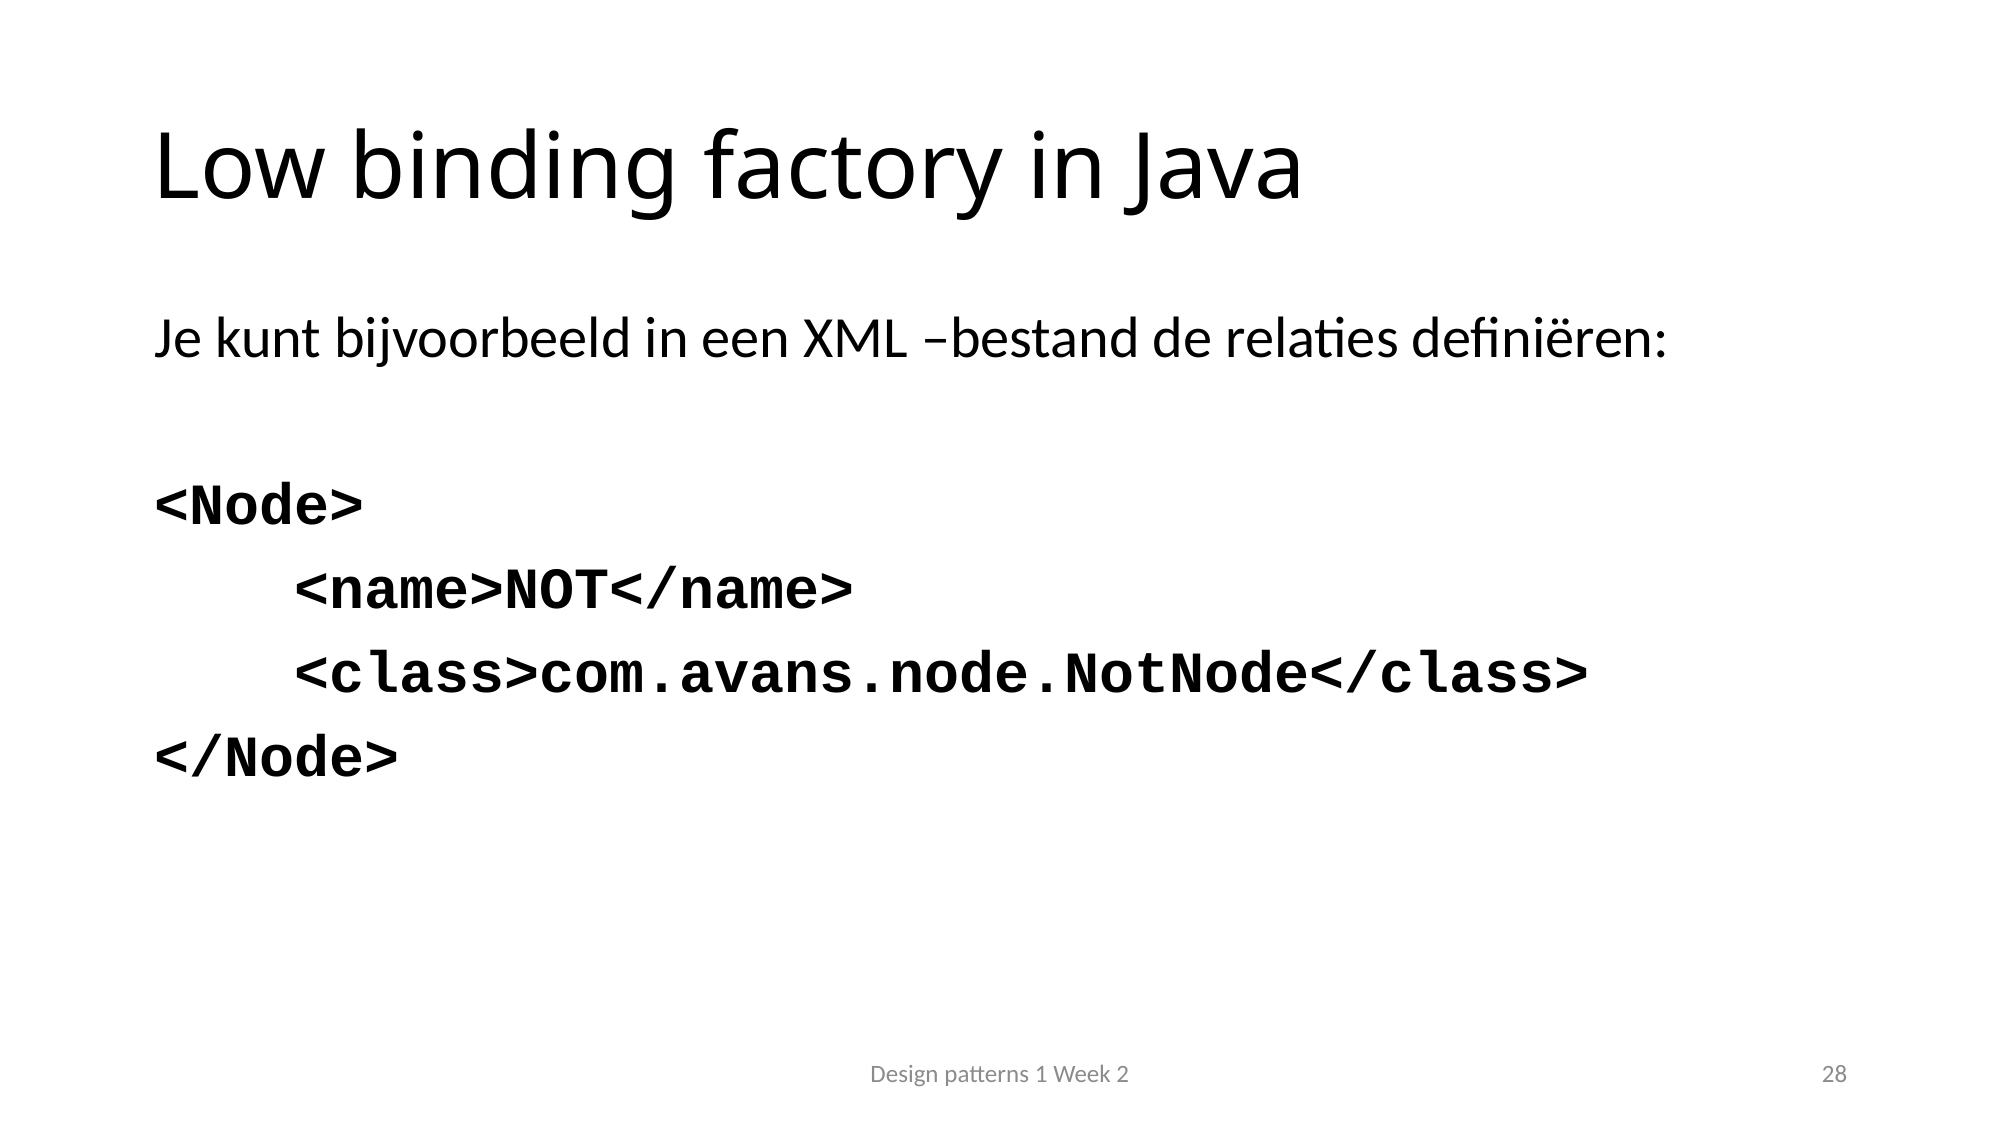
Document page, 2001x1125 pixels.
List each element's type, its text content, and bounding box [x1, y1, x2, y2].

list Je kunt bijvoorbeeld in een XML –bestand de relaties definiëren: <Node> <name>NOT</name> <class>com.avans.node.NotNode</class> </Node> [139, 299, 1936, 1014]
slide_number 28 [1412, 1042, 1863, 1103]
title Low binding factory in Java [137, 59, 1863, 278]
footer Design patterns 1 Week 2 [662, 1042, 1338, 1103]
